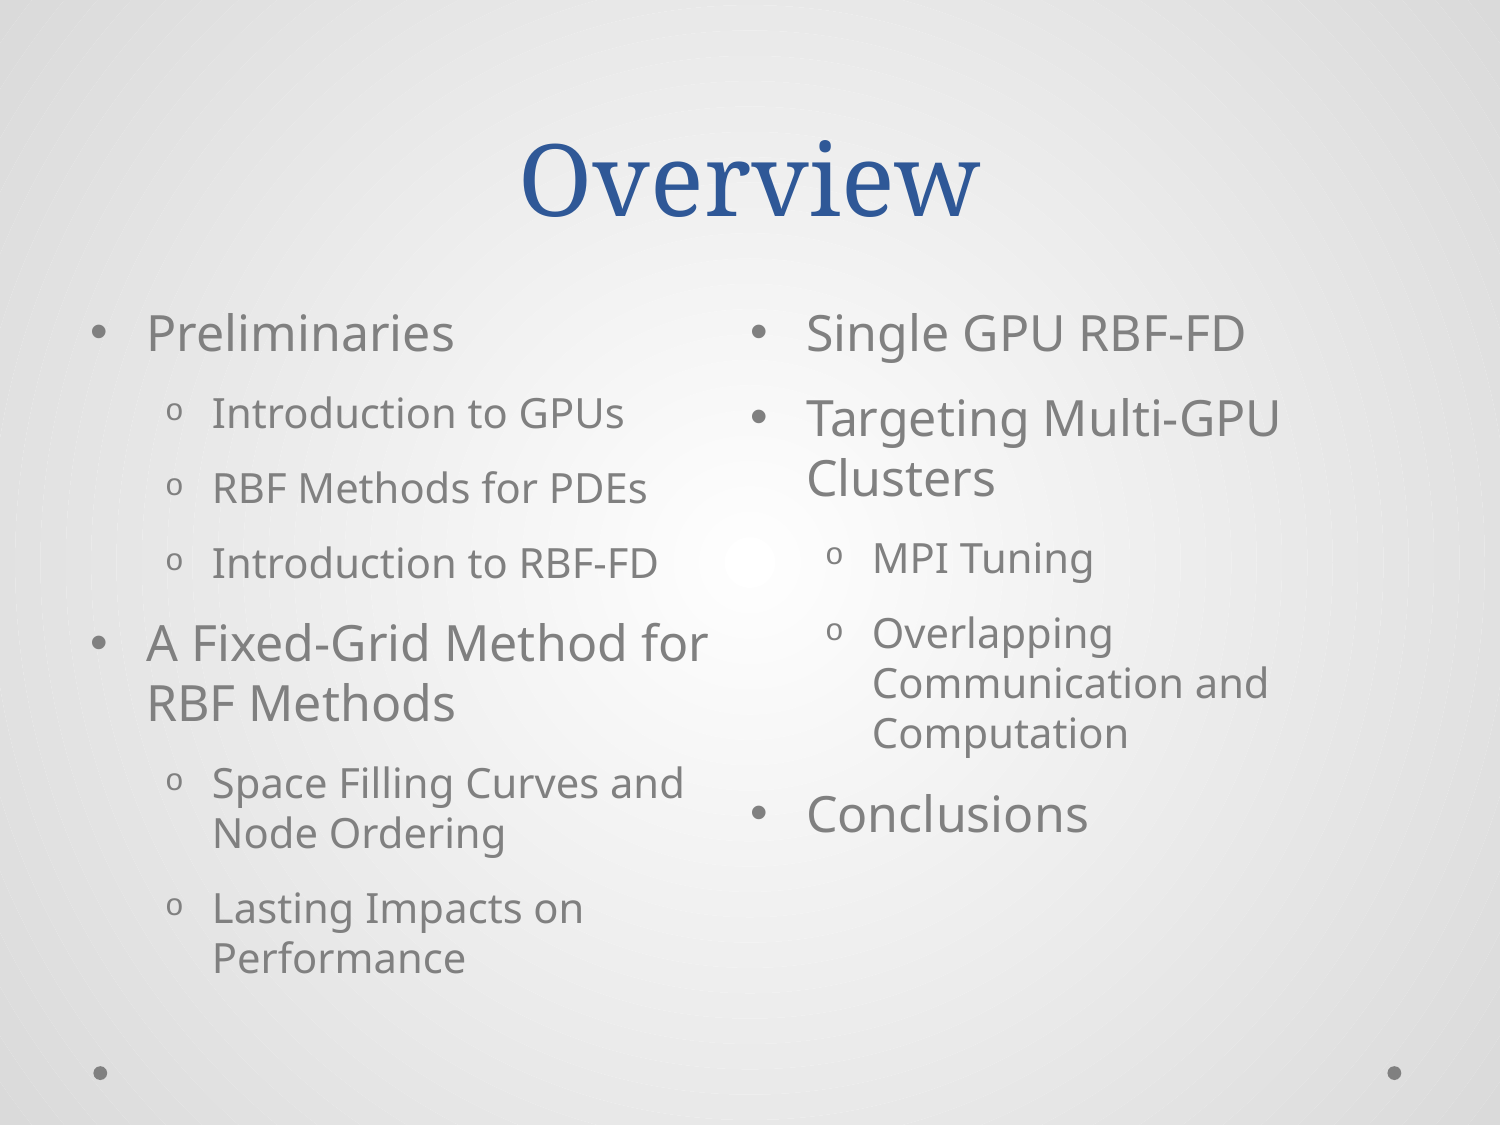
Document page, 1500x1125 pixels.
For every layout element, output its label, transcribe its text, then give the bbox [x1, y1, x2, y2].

title Overview [75, 0, 1425, 245]
list Preliminaries Introduction to GPUs RBF Methods for PDEs Introduction to RBF-FD A Fixed-Grid Method for RBF Methods Space Filling Curves and Node Ordering Lasting Impacts on Performance Single GPU RBF-FD Targeting Multi-GPU Clusters MPI Tuning Overlapping Communication and Computation Conclusions [75, 262, 1425, 1022]
